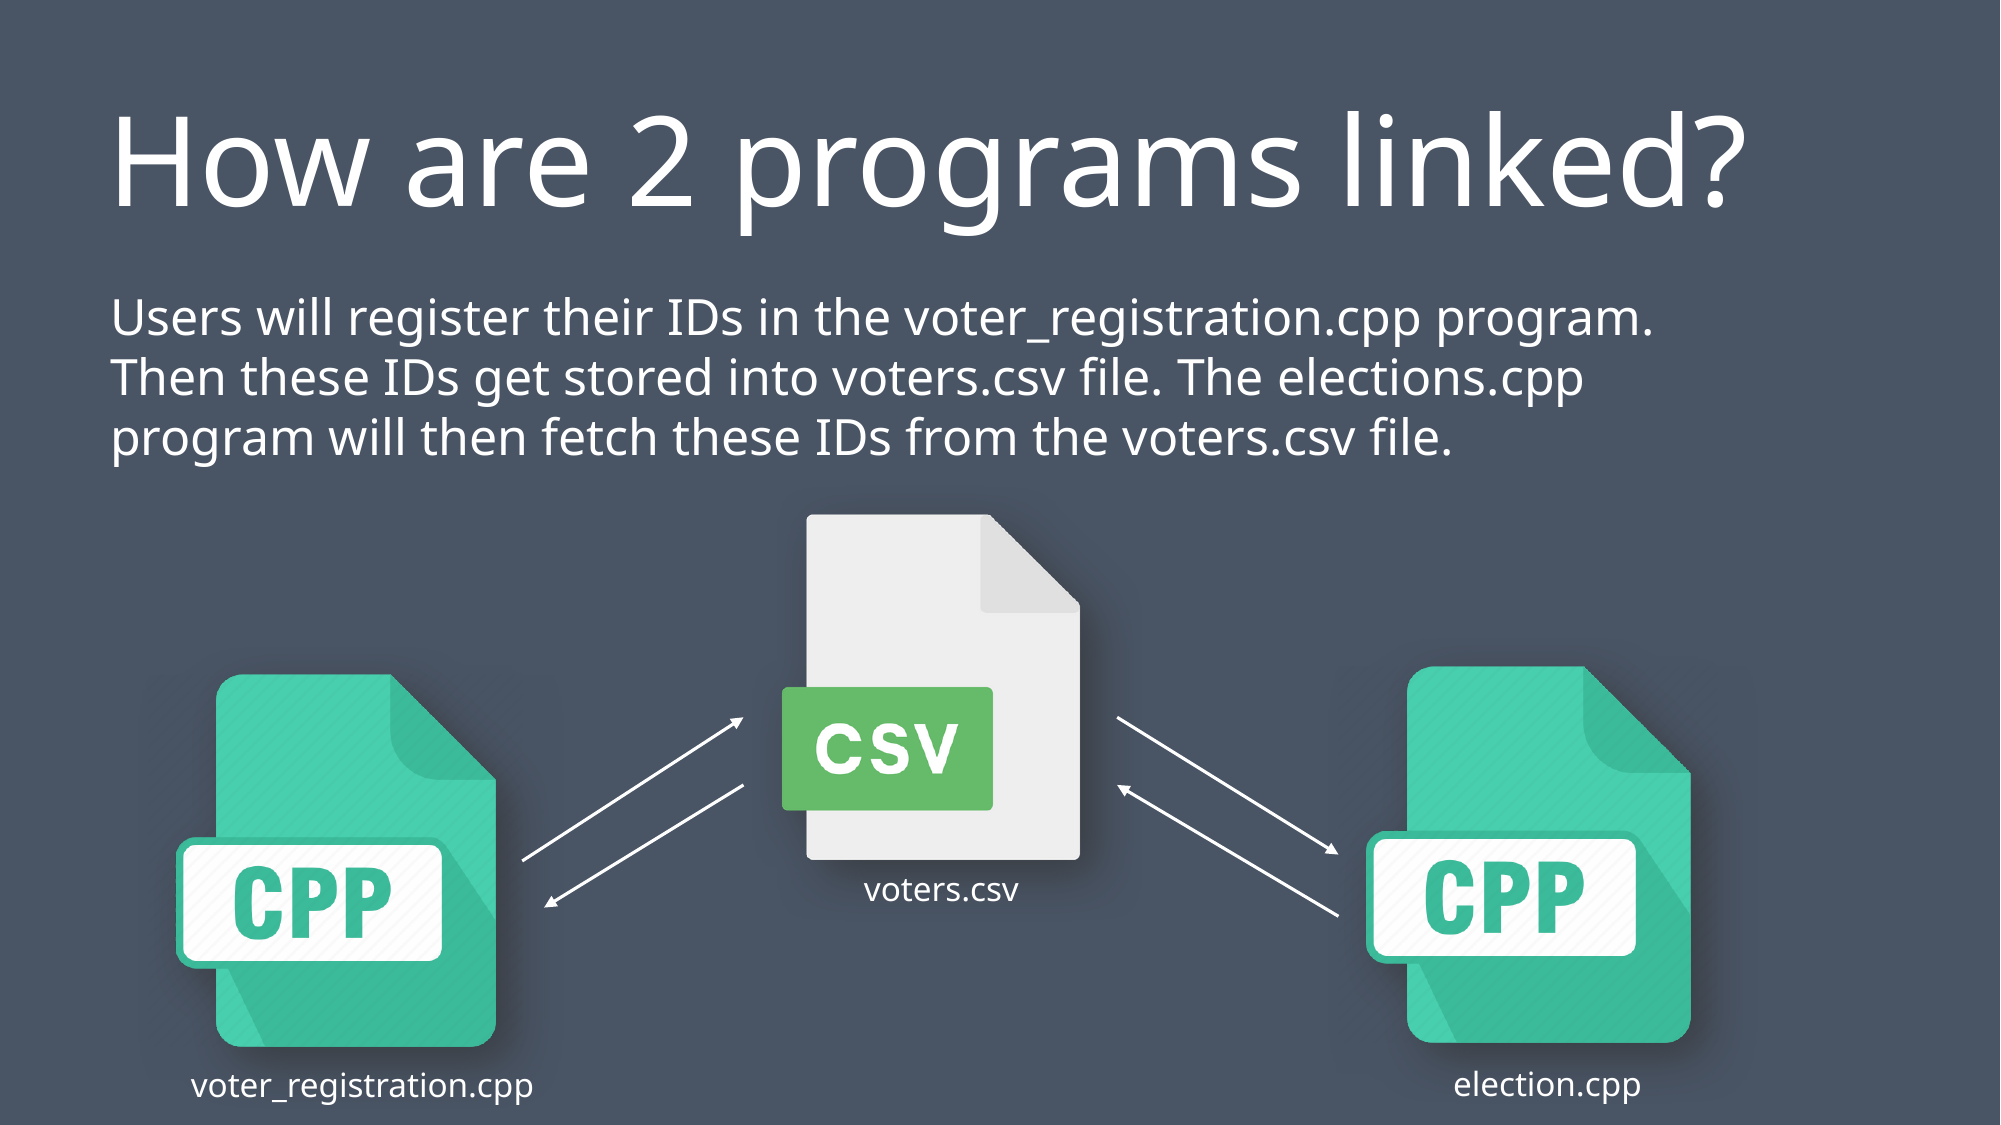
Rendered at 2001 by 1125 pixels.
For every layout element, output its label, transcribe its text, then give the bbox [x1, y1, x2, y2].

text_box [148, 511, 1837, 1112]
text_box Users will register their IDs in the voter_registration.cpp program. Then these IDs get stored into voters.csv file. The elections.cpp program will then fetch these IDs from the voters.csv file. [95, 277, 1723, 473]
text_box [544, 784, 744, 908]
text_box How are 2 programs linked? [92, 74, 1893, 240]
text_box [1117, 784, 1339, 917]
